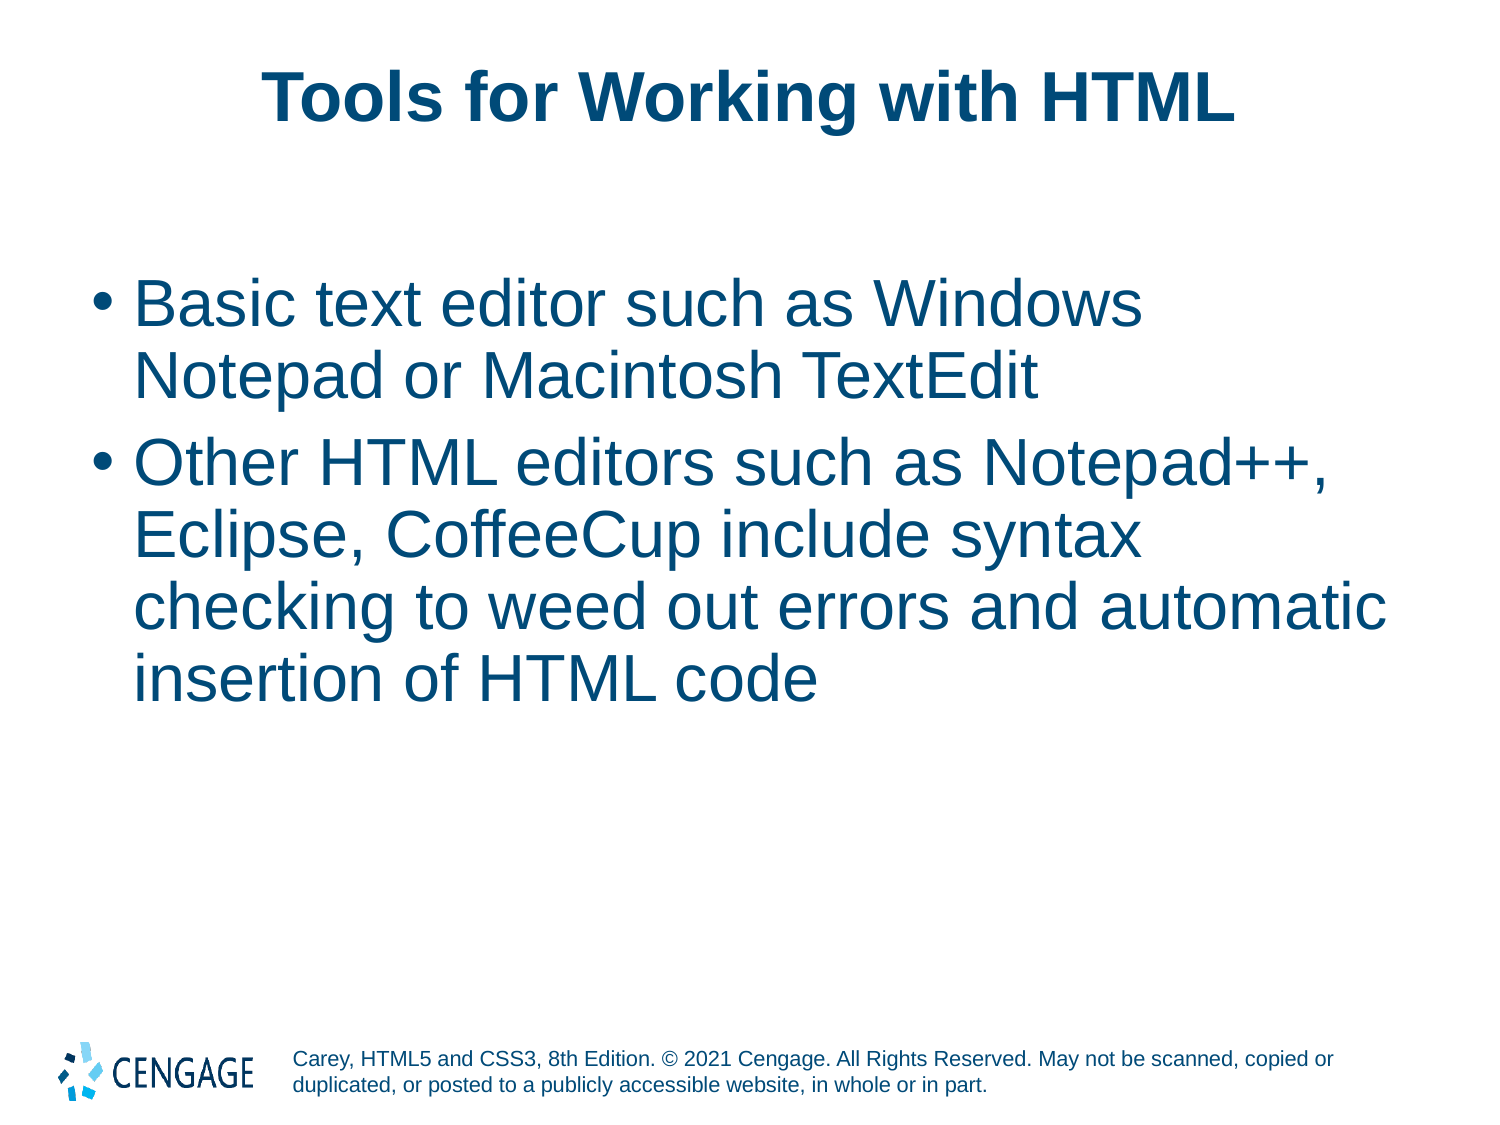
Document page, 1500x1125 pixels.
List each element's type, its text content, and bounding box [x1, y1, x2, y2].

title Tools for Working with HTML [103, 59, 1397, 171]
list Basic text editor such as Windows Notepad or Macintosh TextEdit Other HTML editors such as Notepad++, Eclipse, CoffeeCup include syntax checking to weed out errors and automatic insertion of HTML code [91, 268, 1410, 990]
picture [58, 1042, 253, 1101]
